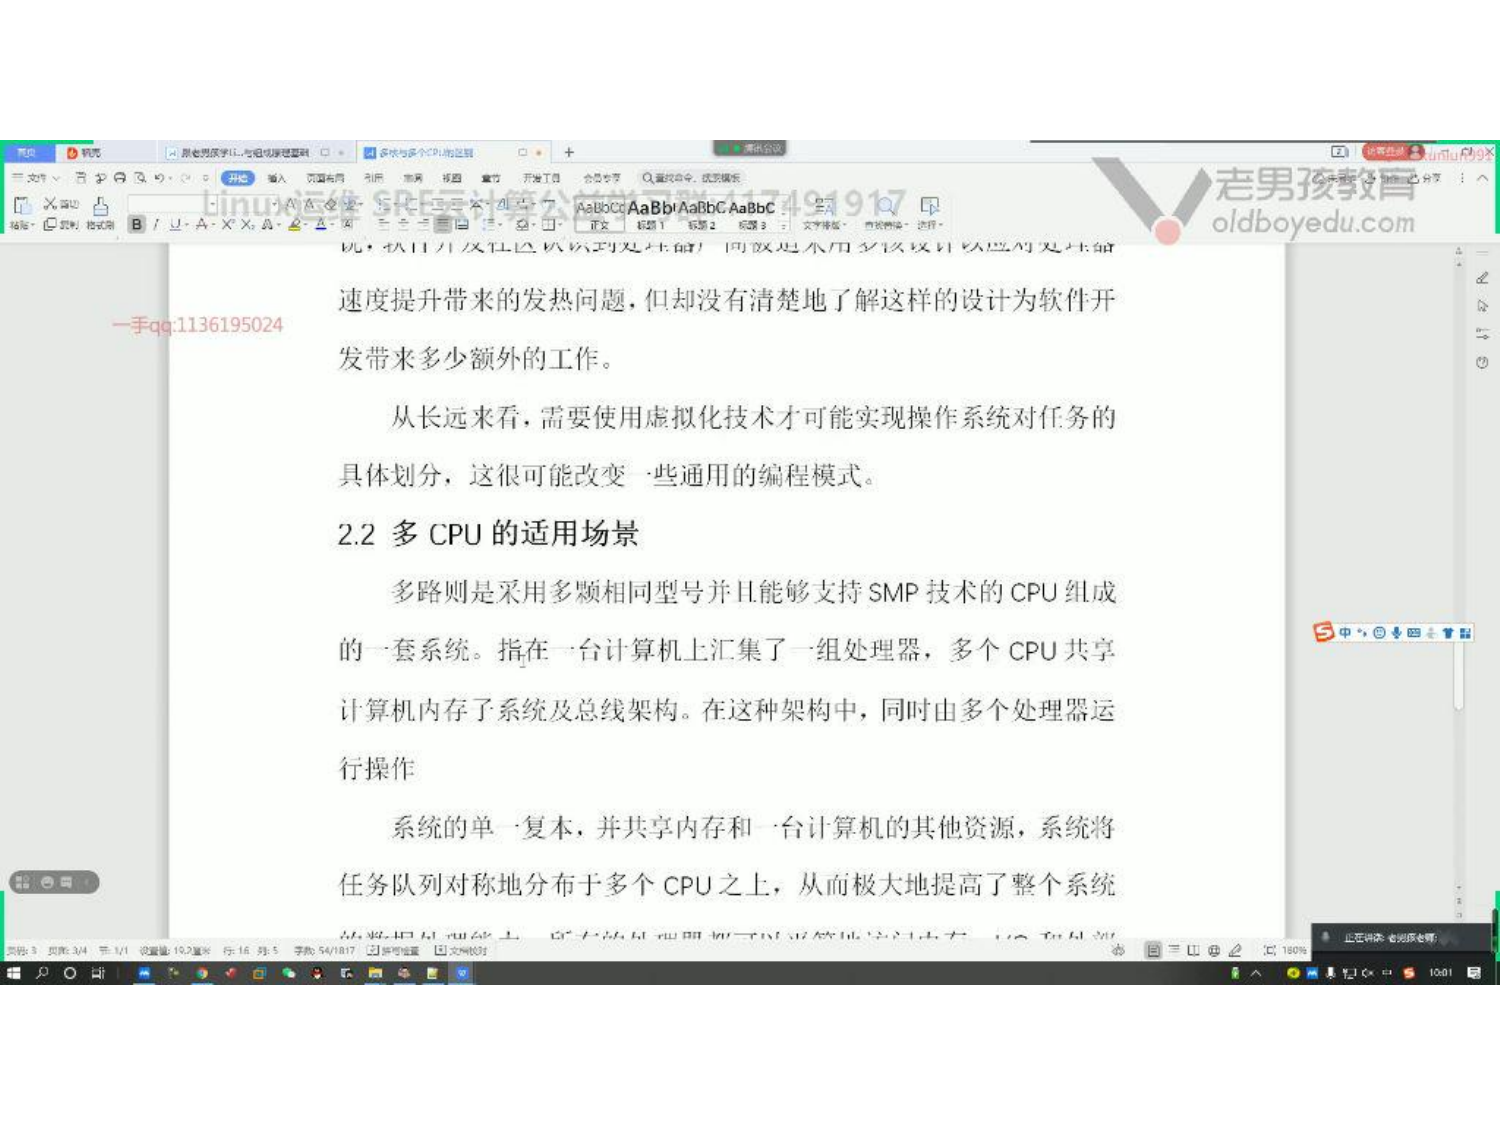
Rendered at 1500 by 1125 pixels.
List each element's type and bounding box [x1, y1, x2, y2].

picture [0, 140, 1500, 985]
